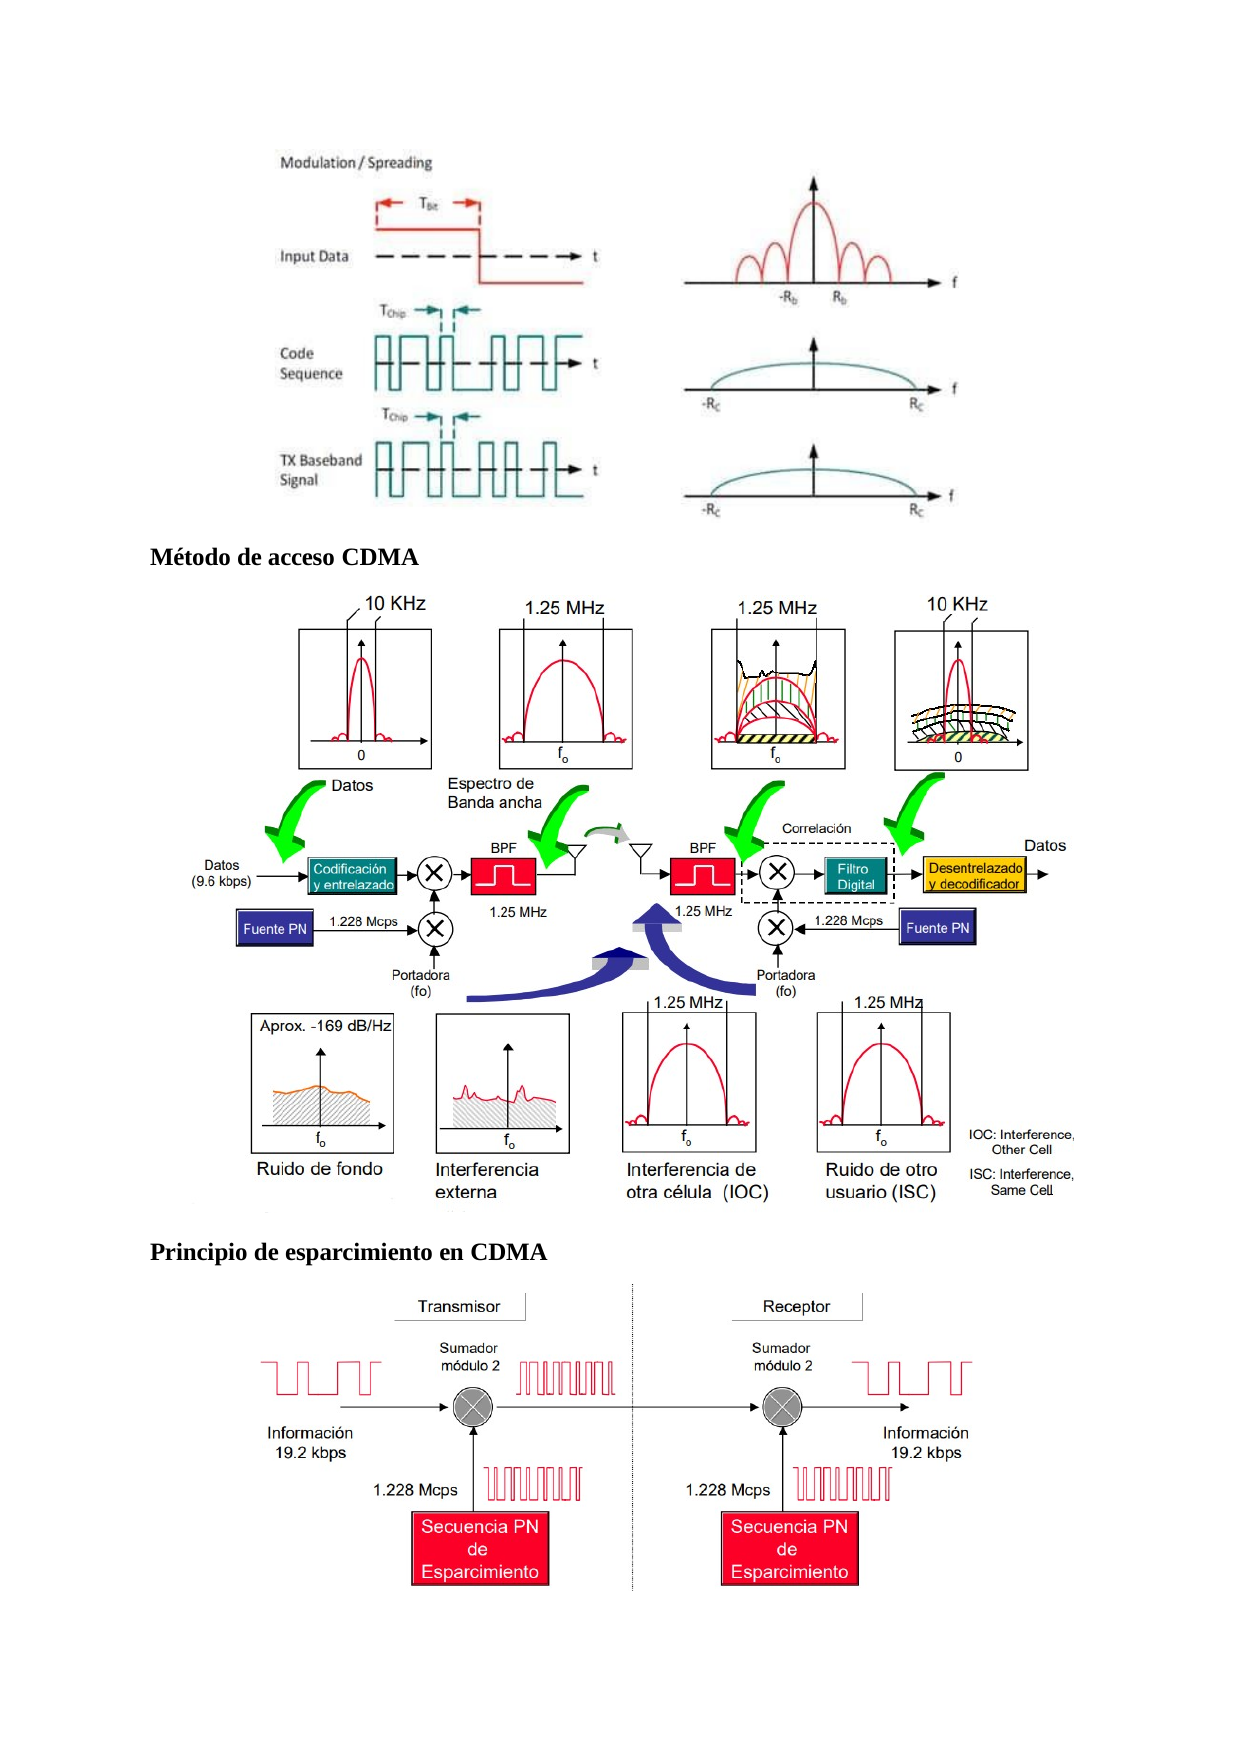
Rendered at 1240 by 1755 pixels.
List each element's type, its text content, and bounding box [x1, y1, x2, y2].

text_box Principio de esparcimiento en CDMA [147, 1233, 553, 1265]
text_box [260, 1284, 973, 1591]
text_box [274, 149, 959, 523]
text_box [191, 595, 1074, 1213]
text_box Método de acceso CDMA [147, 538, 424, 571]
